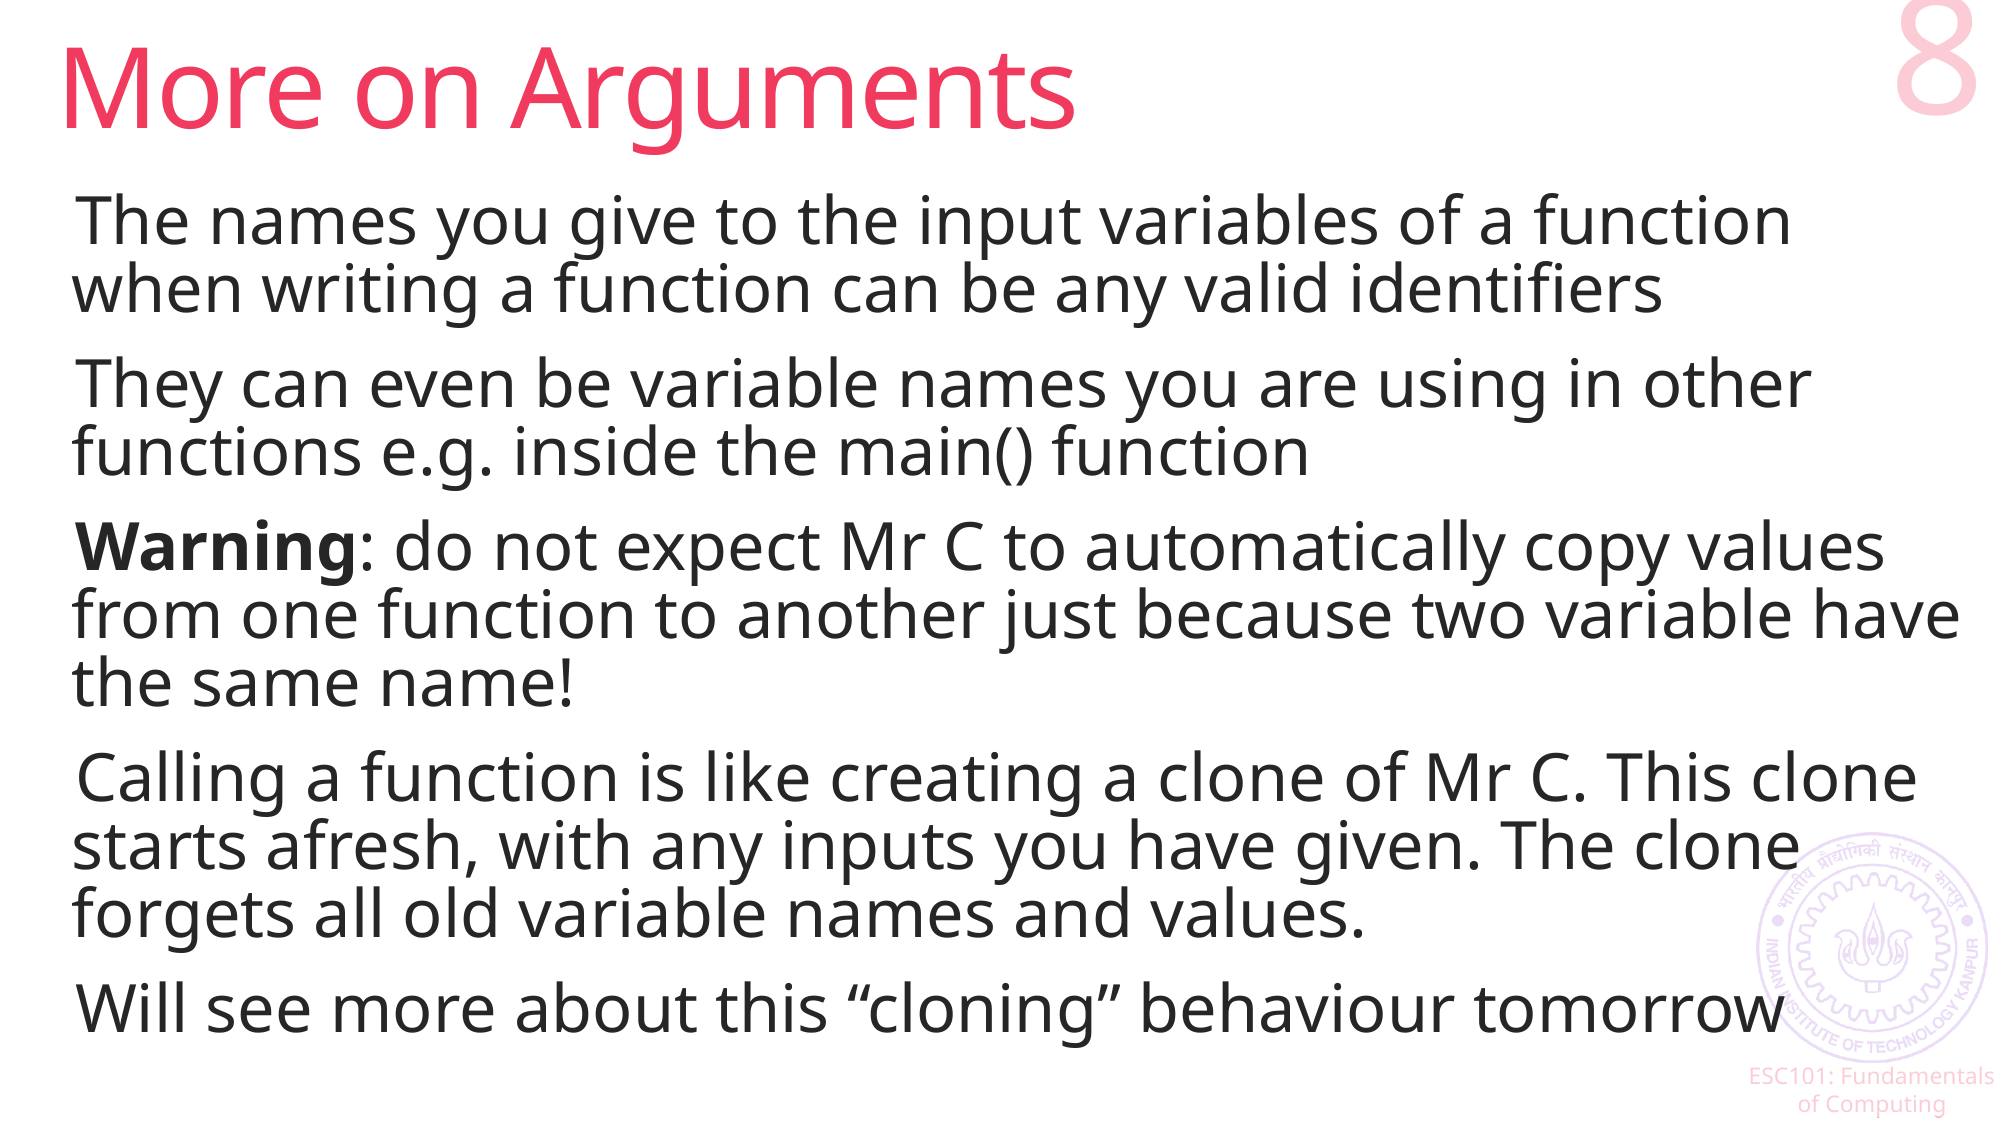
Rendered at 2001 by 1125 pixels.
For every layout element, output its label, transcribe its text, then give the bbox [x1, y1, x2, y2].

slide_number 8 [1520, 6, 2000, 183]
title More on Arguments [41, 5, 1945, 182]
list The names you give to the input variables of a function when writing a function can be any valid identifiers They can even be variable names you are using in other functions e.g. inside the main() function Warning: do not expect Mr C to automatically copy values from one function to another just because two variable have the same name! Calling a function is like creating a clone of Mr C. This clone starts afresh, with any inputs you have given. The clone forgets all old variable names and values. Will see more about this “cloning” behaviour tomorrow [41, 182, 2000, 1125]
